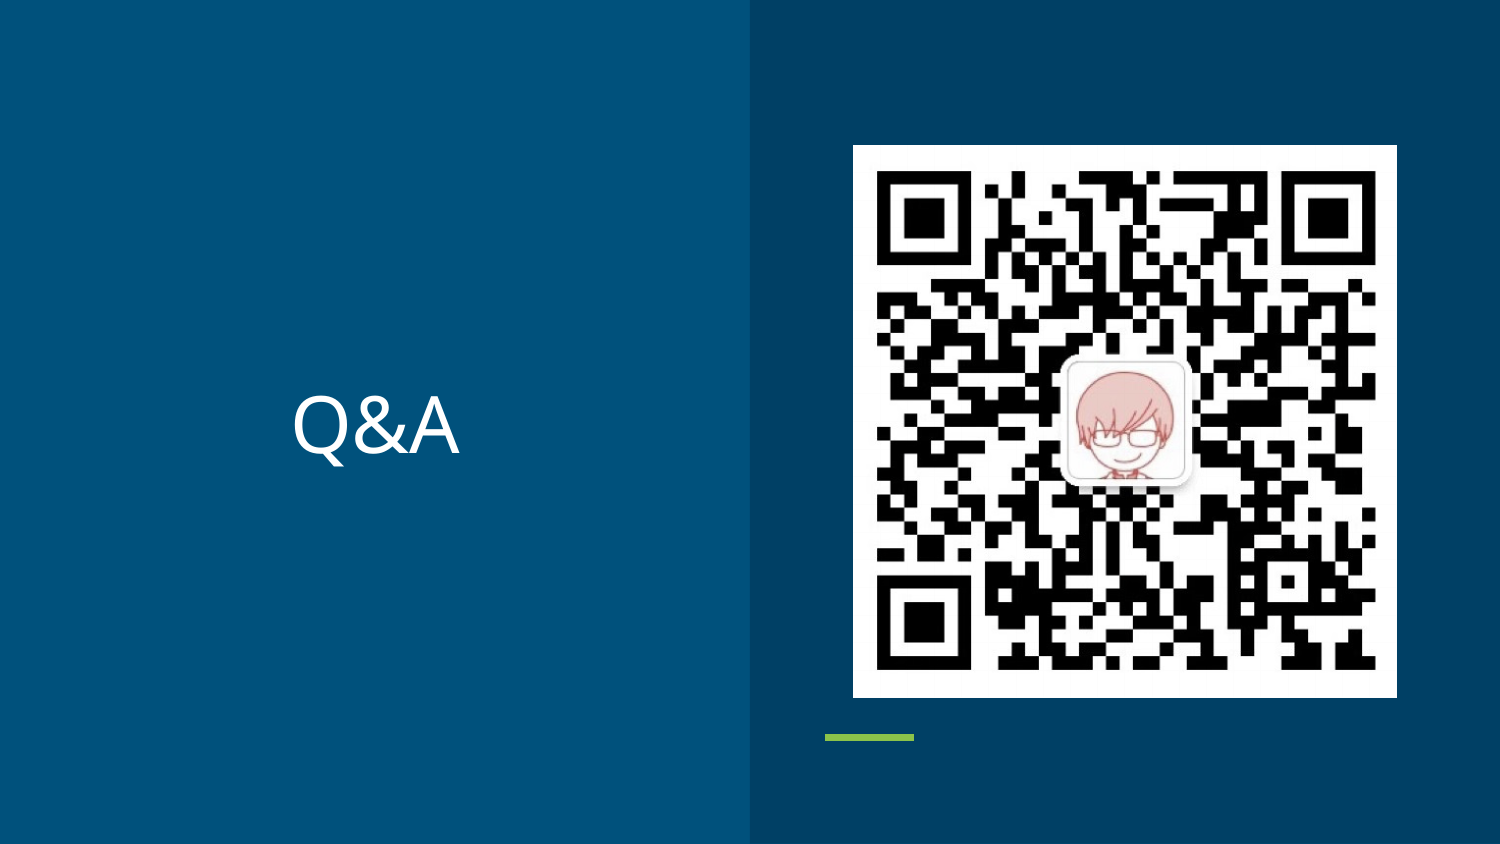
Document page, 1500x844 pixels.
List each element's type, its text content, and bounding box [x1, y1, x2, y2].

picture [853, 145, 1397, 699]
title Q&A [43, 298, 708, 546]
